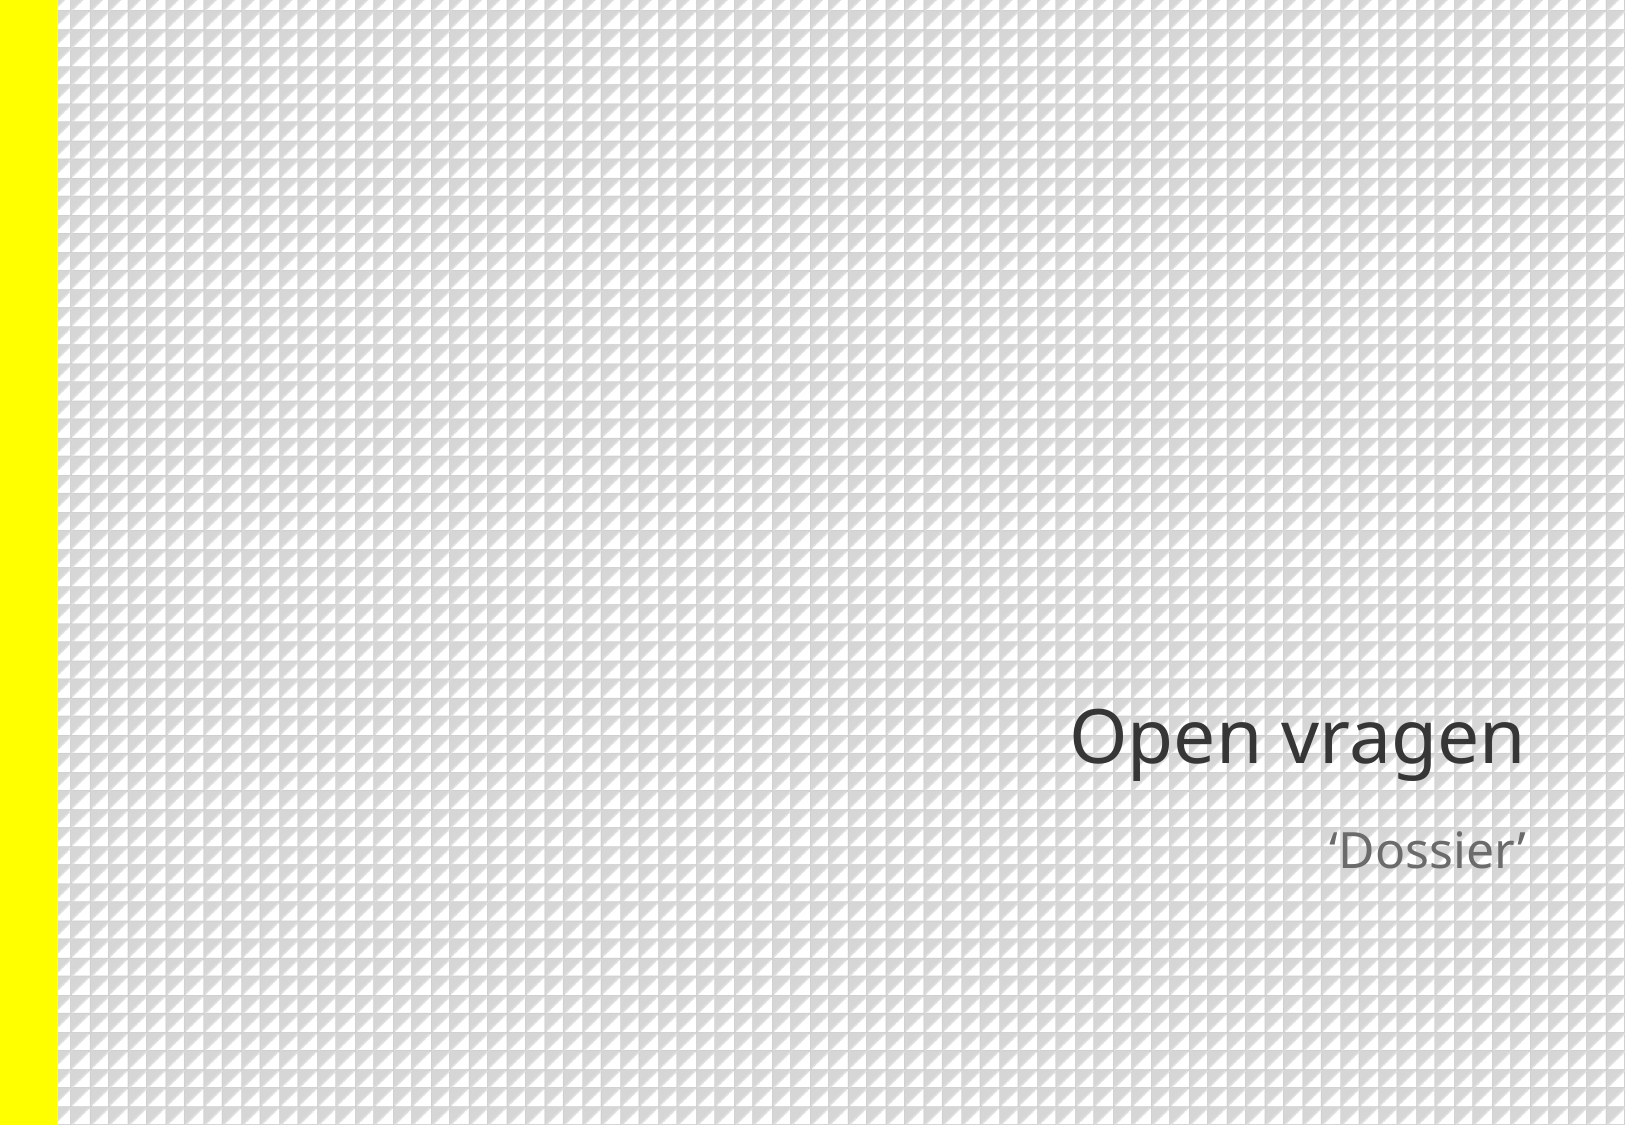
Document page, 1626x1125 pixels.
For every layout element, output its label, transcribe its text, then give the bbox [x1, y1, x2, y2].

subtitle ‘Dossier’ [322, 810, 1542, 1083]
picture [57, 0, 1625, 1125]
title Open vragen [159, 328, 1542, 787]
